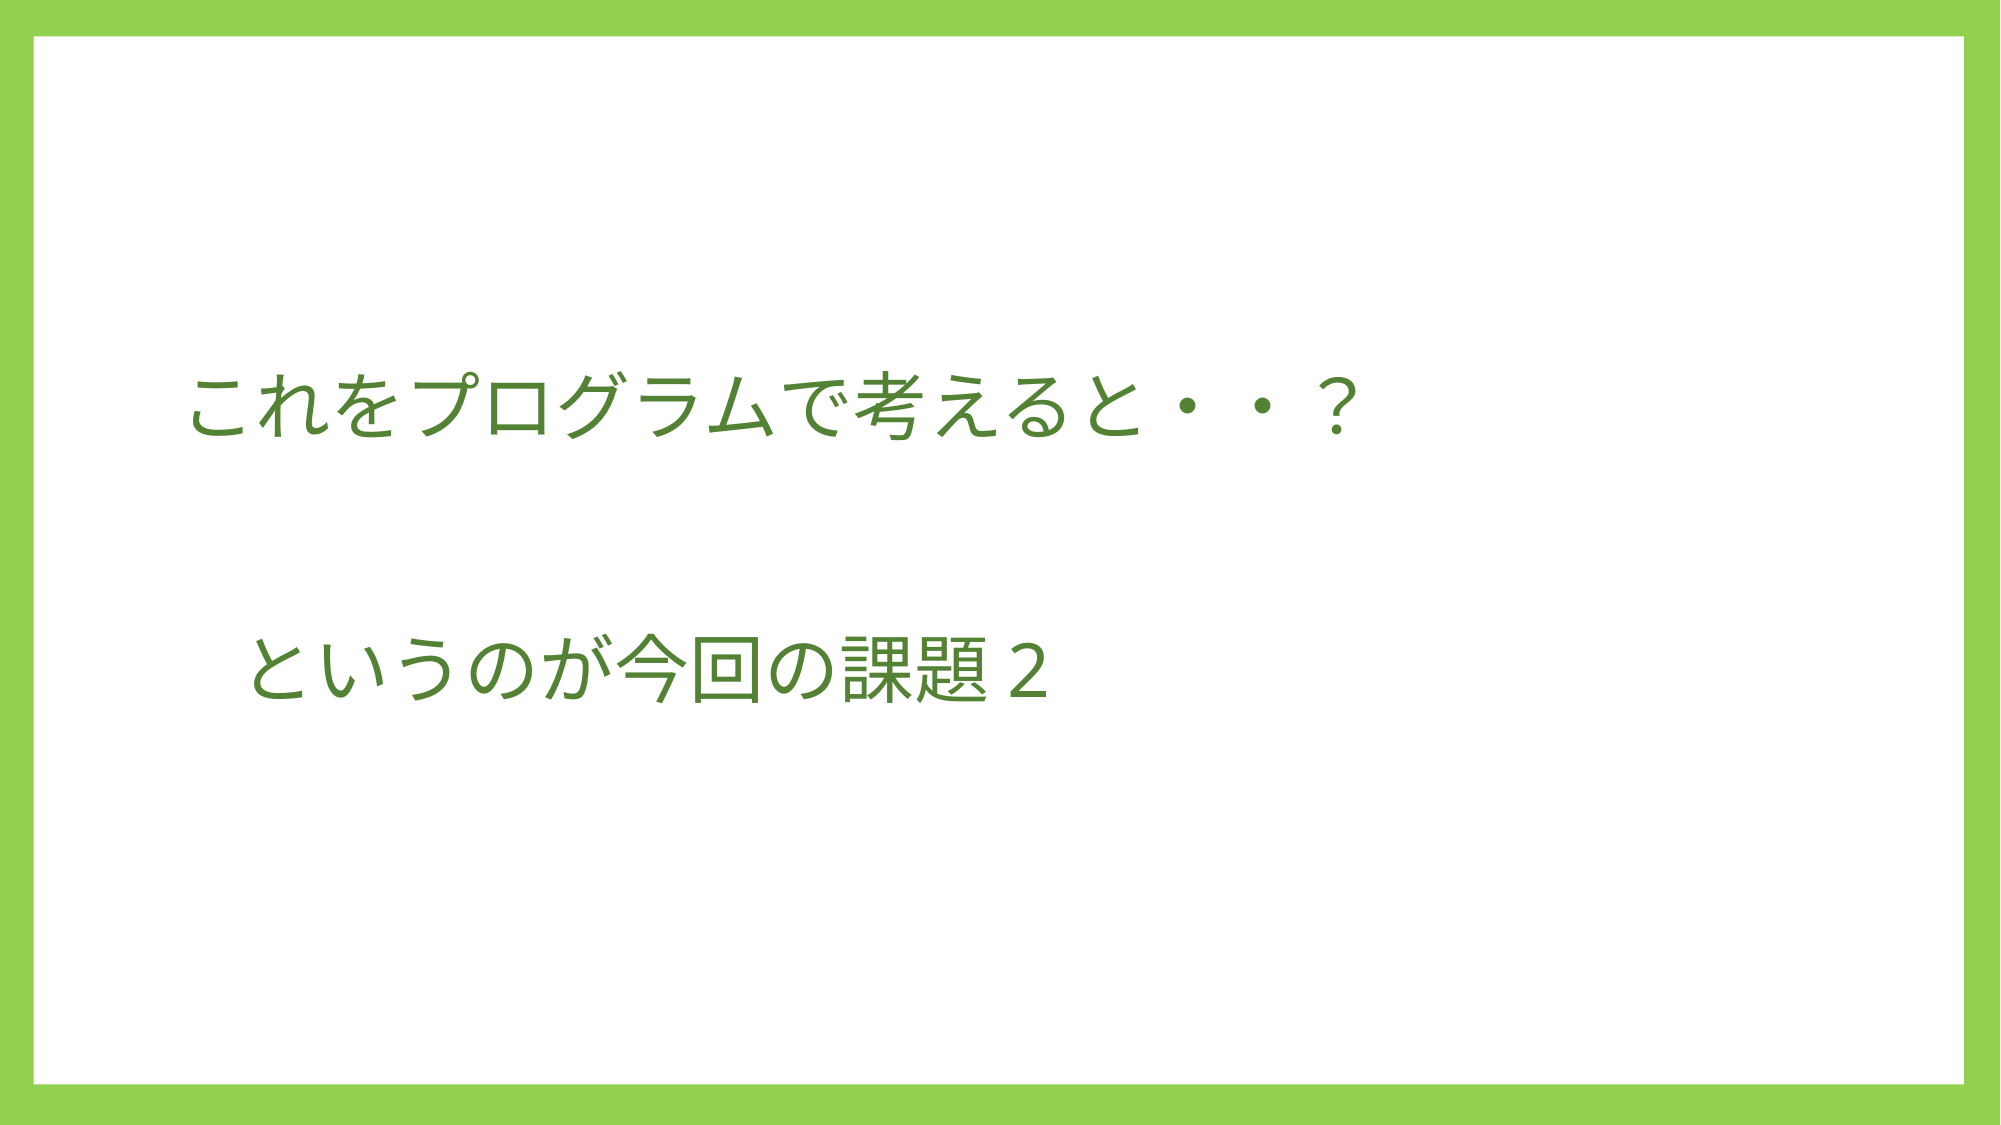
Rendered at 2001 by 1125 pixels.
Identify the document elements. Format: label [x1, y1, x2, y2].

text_box [224, 615, 1066, 721]
text_box [165, 352, 1391, 458]
